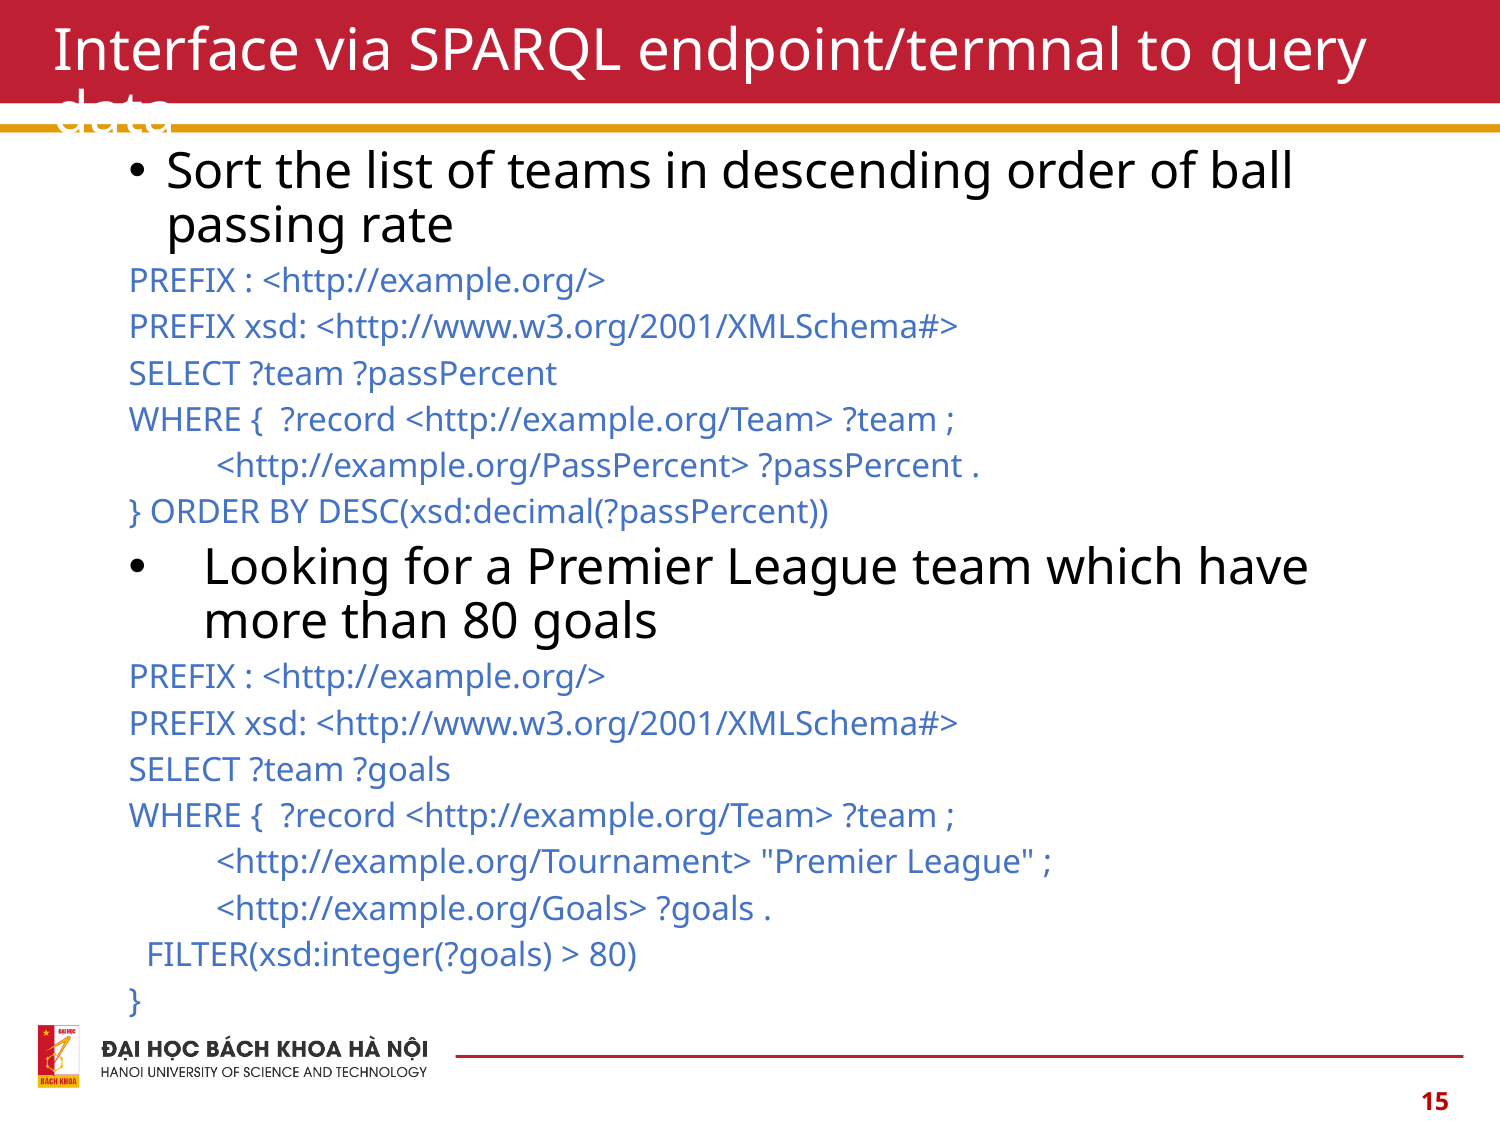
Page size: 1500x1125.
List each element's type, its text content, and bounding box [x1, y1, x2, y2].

list Sort the list of teams in descending order of ball passing rate PREFIX : <http://example.org/> PREFIX xsd: <http://www.w3.org/2001/XMLSchema#> SELECT ?team ?passPercent WHERE { ?record <http://example.org/Team> ?team ; <http://example.org/PassPercent> ?passPercent . } ORDER BY DESC(xsd:decimal(?passPercent)) Looking for a Premier League team which have more than 80 goals PREFIX : <http://example.org/> PREFIX xsd: <http://www.w3.org/2001/XMLSchema#> SELECT ?team ?goals WHERE { ?record <http://example.org/Team> ?team ; <http://example.org/Tournament> "Premier League" ; <http://example.org/Goals> ?goals . FILTER(xsd:integer(?goals) > 80) } [38, 138, 1462, 1008]
picture [0, 0, 1500, 1125]
title Interface via SPARQL endpoint/termnal to query data [38, 12, 1462, 87]
slide_number 15 [1126, 1078, 1464, 1125]
